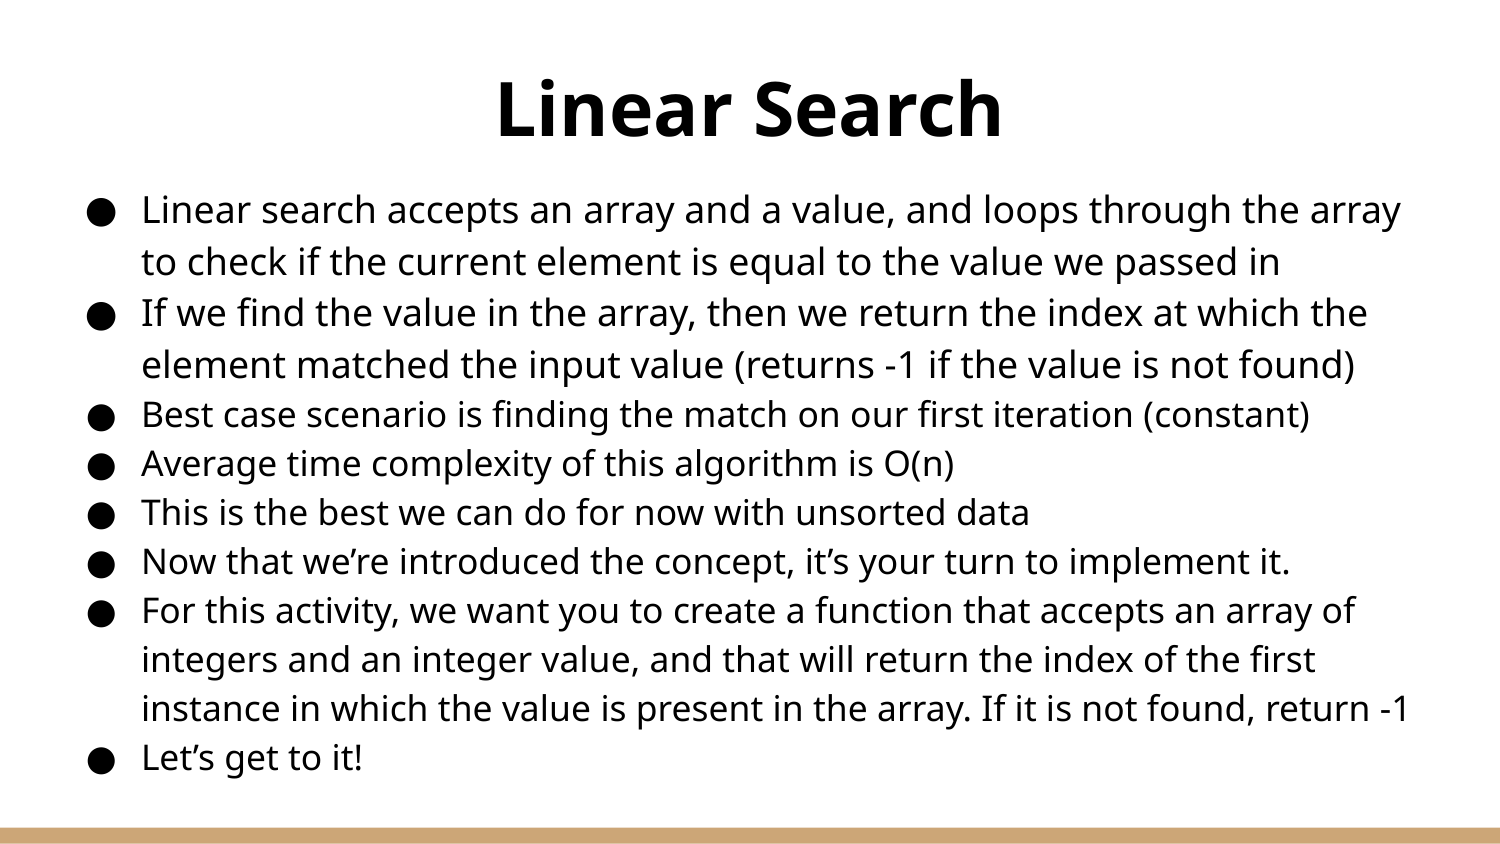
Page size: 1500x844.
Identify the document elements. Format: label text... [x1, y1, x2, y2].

list Linear search accepts an array and a value, and loops through the array to check if the current element is equal to the value we passed in If we find the value in the array, then we return the index at which the element matched the input value (returns -1 if the value is not found) Best case scenario is finding the match on our first iteration (constant) Average time complexity of this algorithm is O(n) This is the best we can do for now with unsorted data Now that we’re introduced the concept, it’s your turn to implement it. For this activity, we want you to create a function that accepts an array of integers and an integer value, and that will return the index of the first instance in which the value is present in the array. If it is not found, return -1 Let’s get to it! [51, 164, 1449, 822]
title Linear Search [51, 72, 1449, 164]
